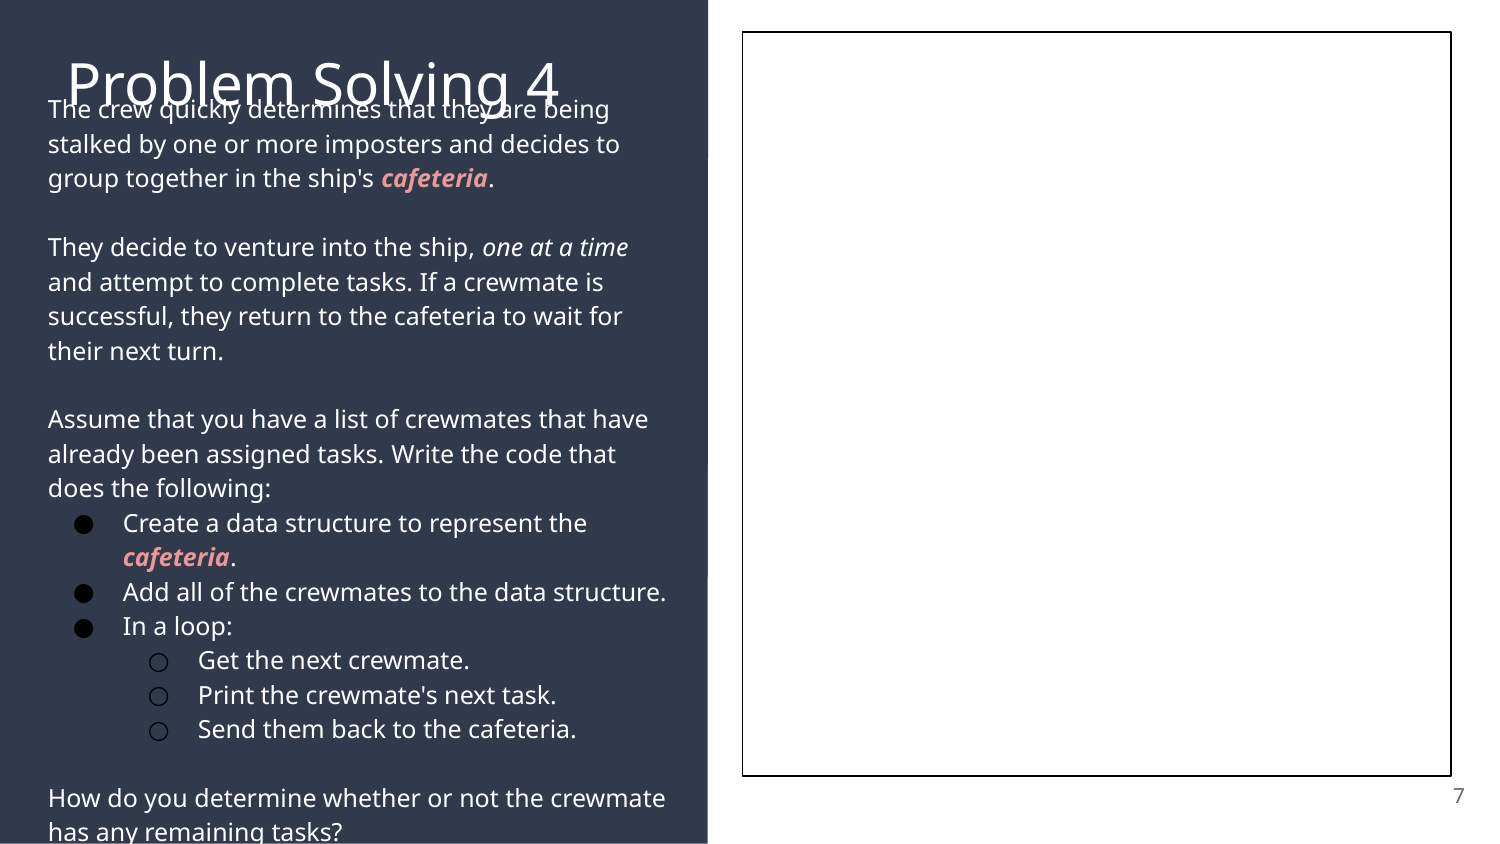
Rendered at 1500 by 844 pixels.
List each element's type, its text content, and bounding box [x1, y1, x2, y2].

text_box [742, 32, 1451, 776]
slide_number ‹#› [1389, 764, 1480, 830]
list The crew quickly determines that they are being stalked by one or more imposters and decides to group together in the ship's cafeteria. They decide to venture into the ship, one at a time and attempt to complete tasks. If a crewmate is successful, they return to the cafeteria to wait for their next turn. Assume that you have a list of crewmates that have already been assigned tasks. Write the code that does the following: Create a data structure to represent the cafeteria. Add all of the crewmates to the data structure. In a loop: Get the next crewmate. Print the crewmate's next task. Send them back to the cafeteria. How do you determine whether or not the crewmate has any remaining tasks? [32, 136, 687, 800]
title Problem Solving 4 [51, 32, 660, 136]
